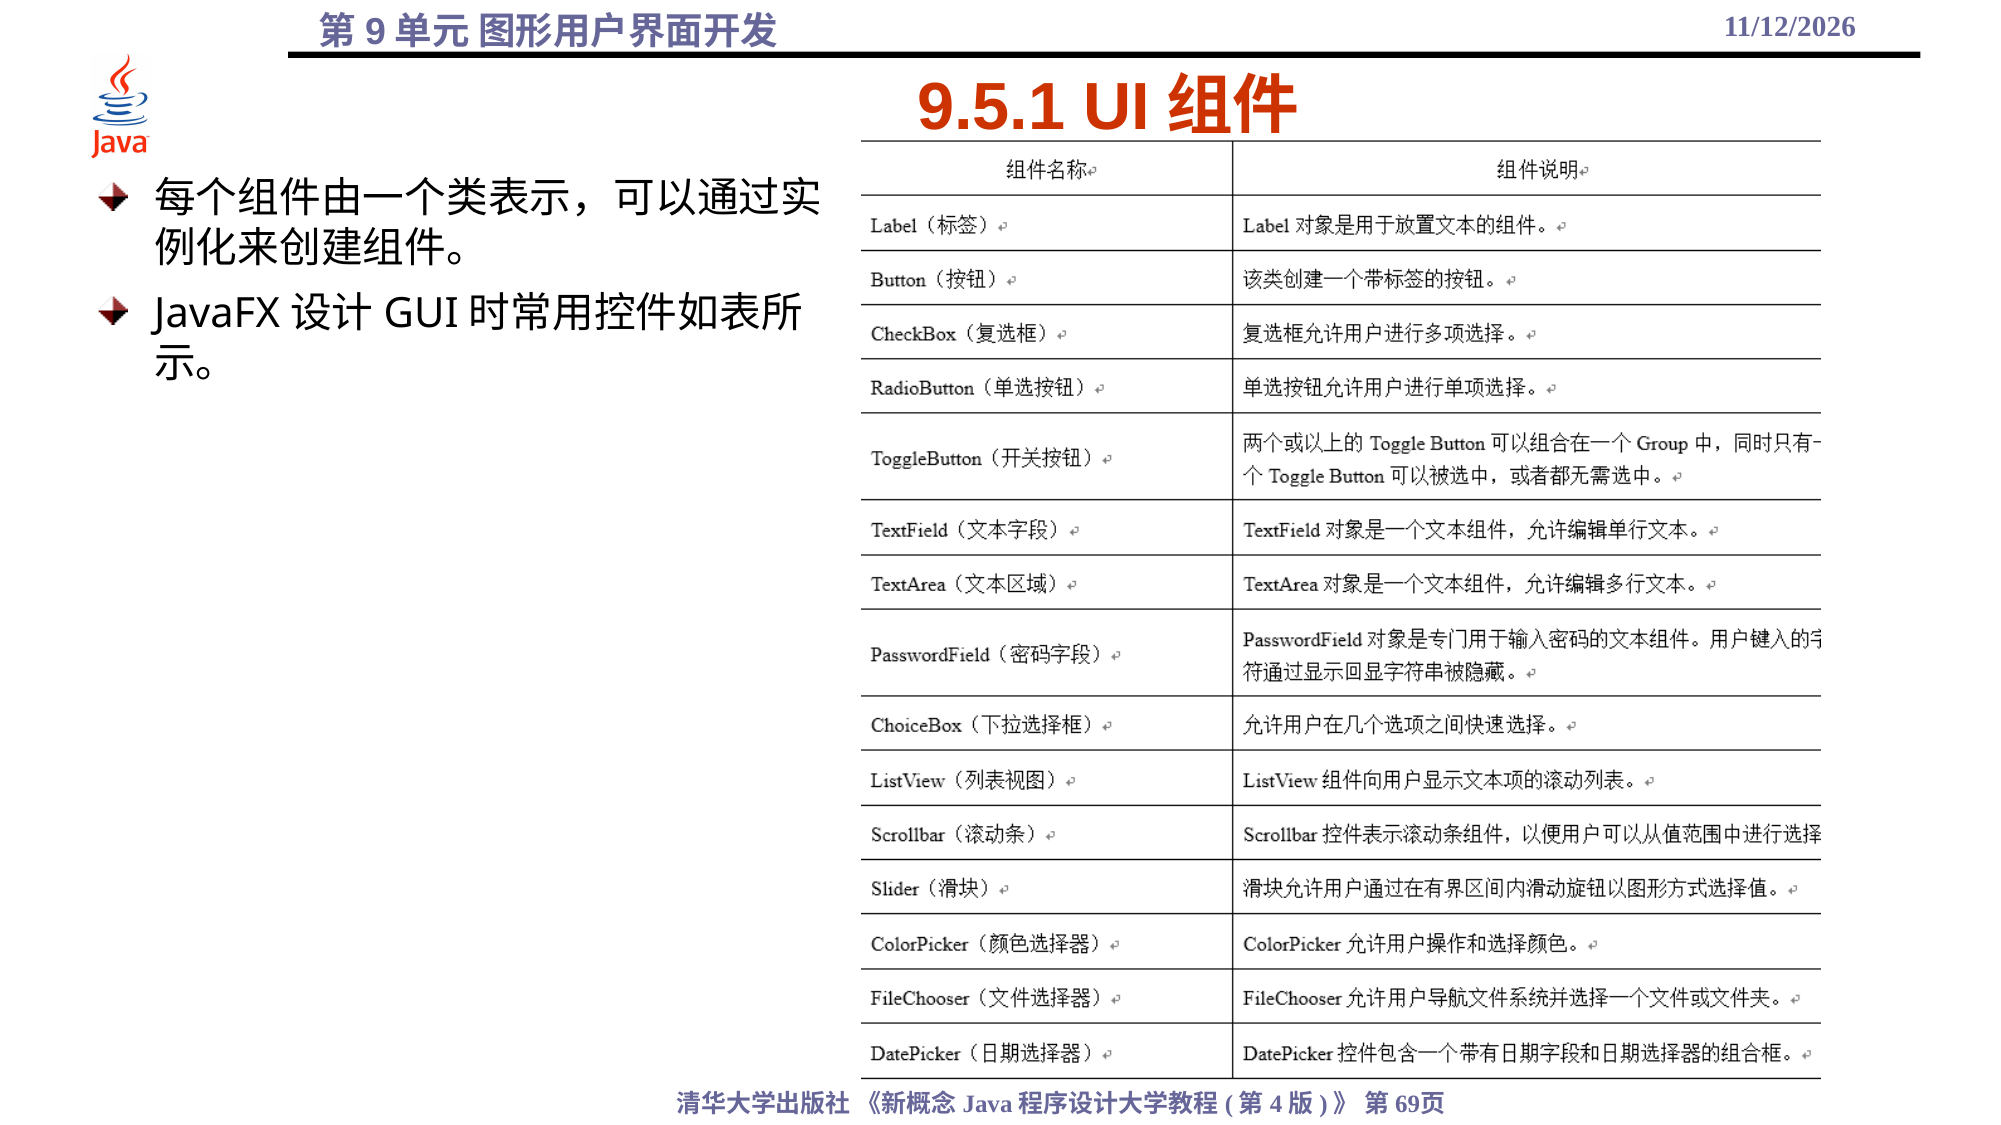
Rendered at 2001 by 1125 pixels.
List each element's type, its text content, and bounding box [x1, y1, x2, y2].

picture [90, 53, 151, 159]
title 9.5.1 UI组件 [270, 50, 1947, 151]
picture [861, 133, 1821, 1088]
picture [97, 181, 128, 211]
picture [97, 295, 128, 325]
list 每个组件由一个类表示，可以通过实例化来创建组件。 JavaFX设计GUI时常用控件如表所示。 [82, 163, 856, 964]
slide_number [1579, 0, 2000, 48]
